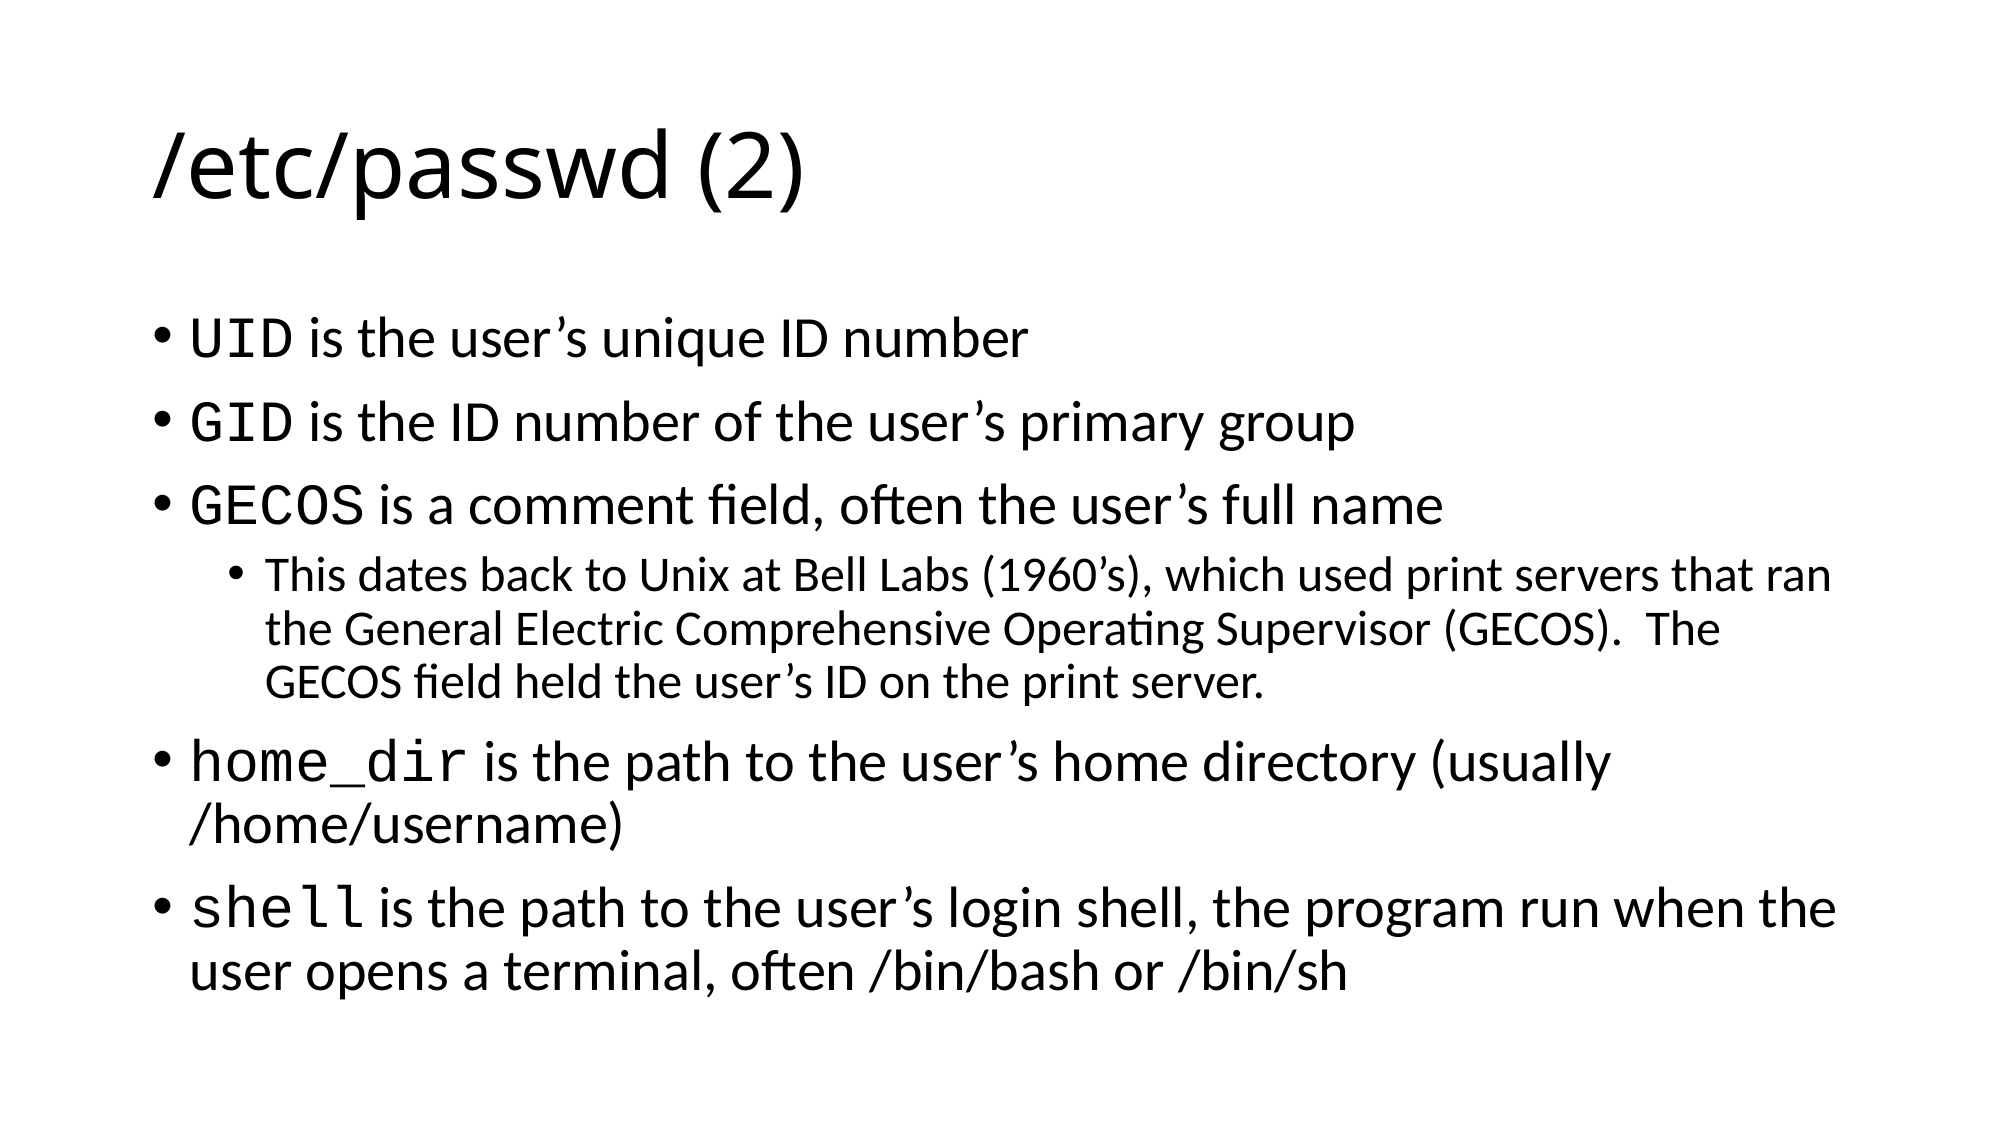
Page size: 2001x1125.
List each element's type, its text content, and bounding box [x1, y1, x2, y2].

list UID is the user’s unique ID number GID is the ID number of the user’s primary group GECOS is a comment field, often the user’s full name This dates back to Unix at Bell Labs (1960’s), which used print servers that ran the General Electric Comprehensive Operating Supervisor (GECOS). The GECOS field held the user’s ID on the print server. home_dir is the path to the user’s home directory (usually /home/username) shell is the path to the user’s login shell, the program run when the user opens a terminal, often /bin/bash or /bin/sh [137, 299, 1863, 1014]
title /etc/passwd (2) [137, 59, 1863, 278]
